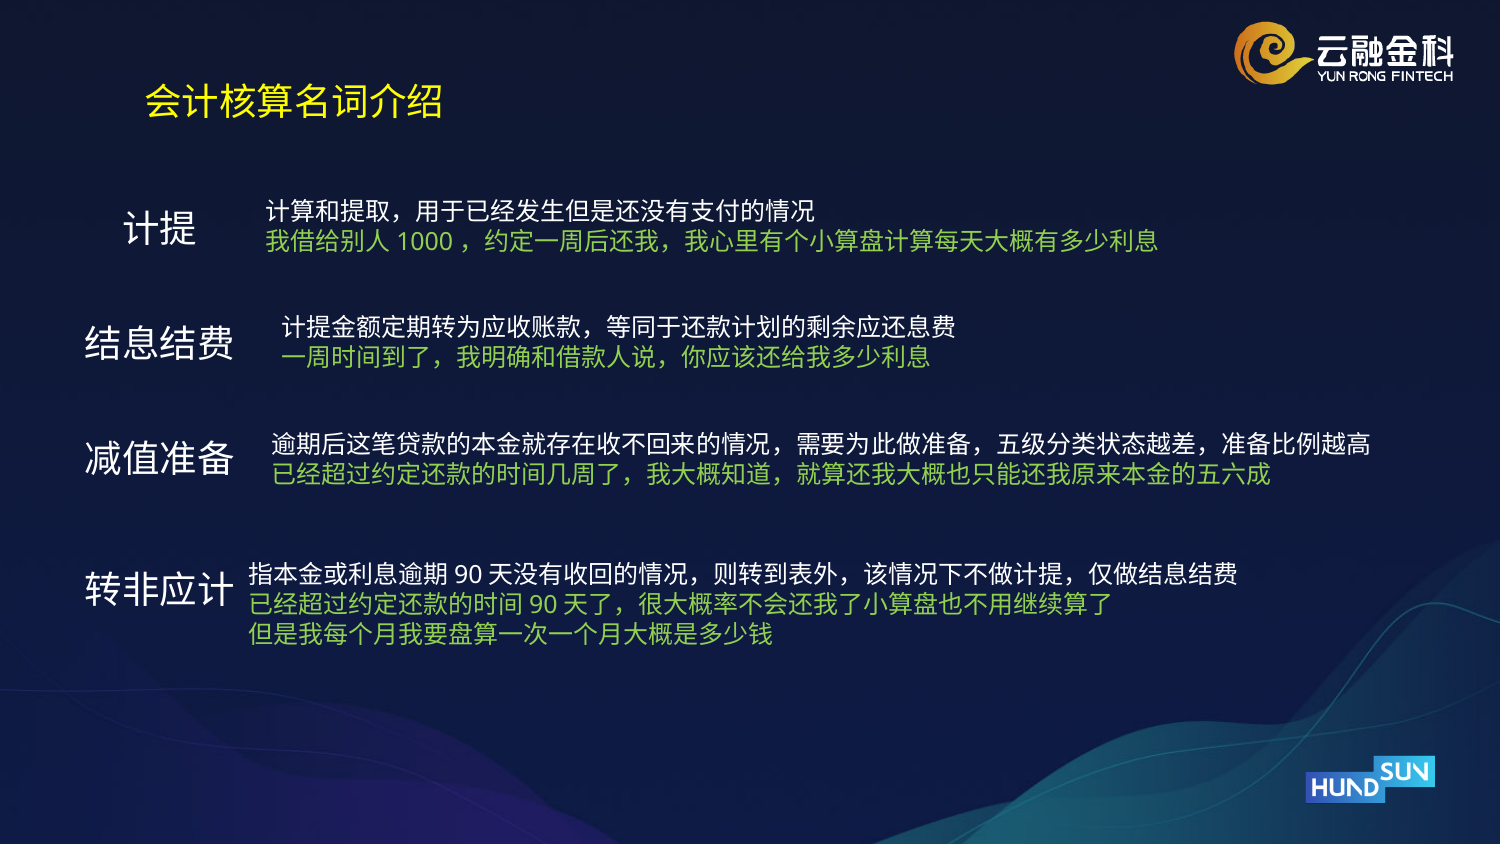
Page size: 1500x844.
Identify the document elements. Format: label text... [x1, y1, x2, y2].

picture [0, 0, 1500, 844]
text_box 减值准备 [70, 427, 250, 488]
text_box 逾期后这笔贷款的本金就存在收不回来的情况，需要为此做准备，五级分类状态越差，准备比例越高 已经超过约定还款的时间几周了，我大概知道，就算还我大概也只能还我原来本金的五六成 [256, 420, 1387, 496]
text_box 转非应计 [70, 558, 233, 619]
text_box 计算和提取，用于已经发生但是还没有支付的情况 我借给别人1000，约定一周后还我，我心里有个小算盘计算每天大概有多少利息 [250, 188, 1174, 263]
text_box 会计核算名词介绍 [129, 70, 460, 131]
text_box 指本金或利息逾期90天没有收回的情况，则转到表外，该情况下不做计提，仅做结息结费 已经超过约定还款的时间90天了，很大概率不会还我了小算盘也不用继续算了 但是我每个月我要盘算一次一个月大概是多少钱 [233, 551, 1254, 656]
text_box 计提 [107, 198, 213, 258]
text_box 计提金额定期转为应收账款，等同于还款计划的剩余应还息费 一周时间到了，我明确和借款人说，你应该还给我多少利息 [267, 304, 972, 380]
text_box 结息结费 [70, 312, 250, 372]
